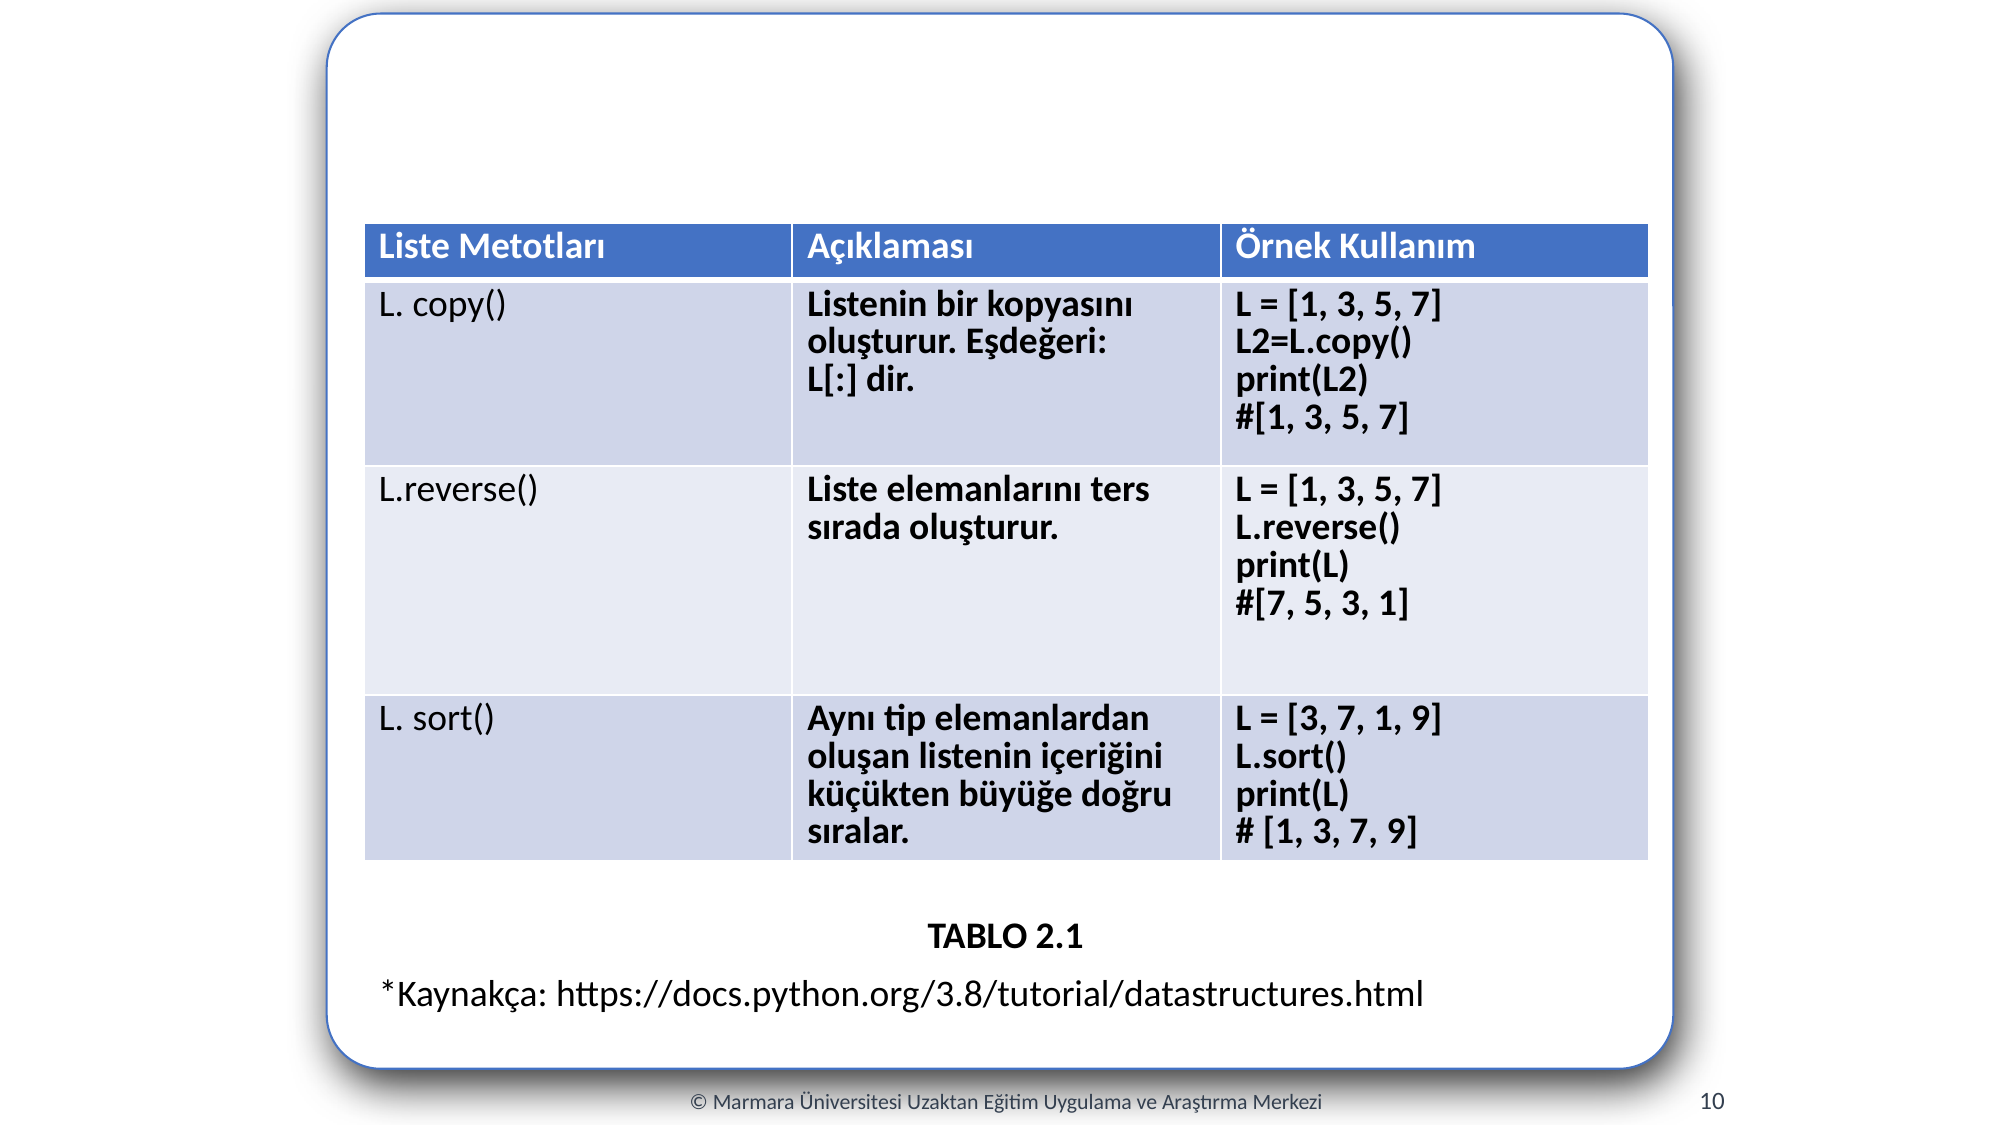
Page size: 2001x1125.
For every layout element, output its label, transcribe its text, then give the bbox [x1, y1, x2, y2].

table_header Liste Metotları [365, 224, 791, 277]
text_box TABLO 2.1 [912, 903, 1101, 962]
text_box *Kaynakça: https://docs.python.org/3.8/tutorial/datastructures.html [363, 962, 1650, 1022]
footer © Marmara Üniversitesi Uzaktan Eğitim Uygulama ve Araştırma Merkezi [562, 1070, 1389, 1125]
table_cell Liste elemanlarını ters sırada oluşturur. [793, 467, 1220, 694]
table_cell L = [1, 3, 5, 7] L.reverse() print(L) #[7, 5, 3, 1] [1222, 467, 1648, 694]
table_cell L. copy() [365, 283, 791, 465]
slide_number 10 [1389, 1069, 1740, 1125]
text_box [325, 12, 1675, 1070]
table_cell L = [1, 3, 5, 7] L2=L.copy() print(L2) #[1, 3, 5, 7] [1222, 283, 1648, 465]
table_cell Listenin bir kopyasını oluşturur. Eşdeğeri: L[:] dir. [793, 283, 1220, 465]
table_cell L.reverse() [365, 467, 791, 694]
table_header Örnek Kullanım [1222, 224, 1648, 277]
table_cell Aynı tip elemanlardan oluşan listenin içeriğini küçükten büyüğe doğru sıralar. [793, 696, 1220, 860]
table_cell L = [3, 7, 1, 9] L.sort() print(L) # [1, 3, 7, 9] [1222, 696, 1648, 860]
table_cell L. sort() [365, 696, 791, 860]
table_header Açıklaması [793, 224, 1220, 277]
